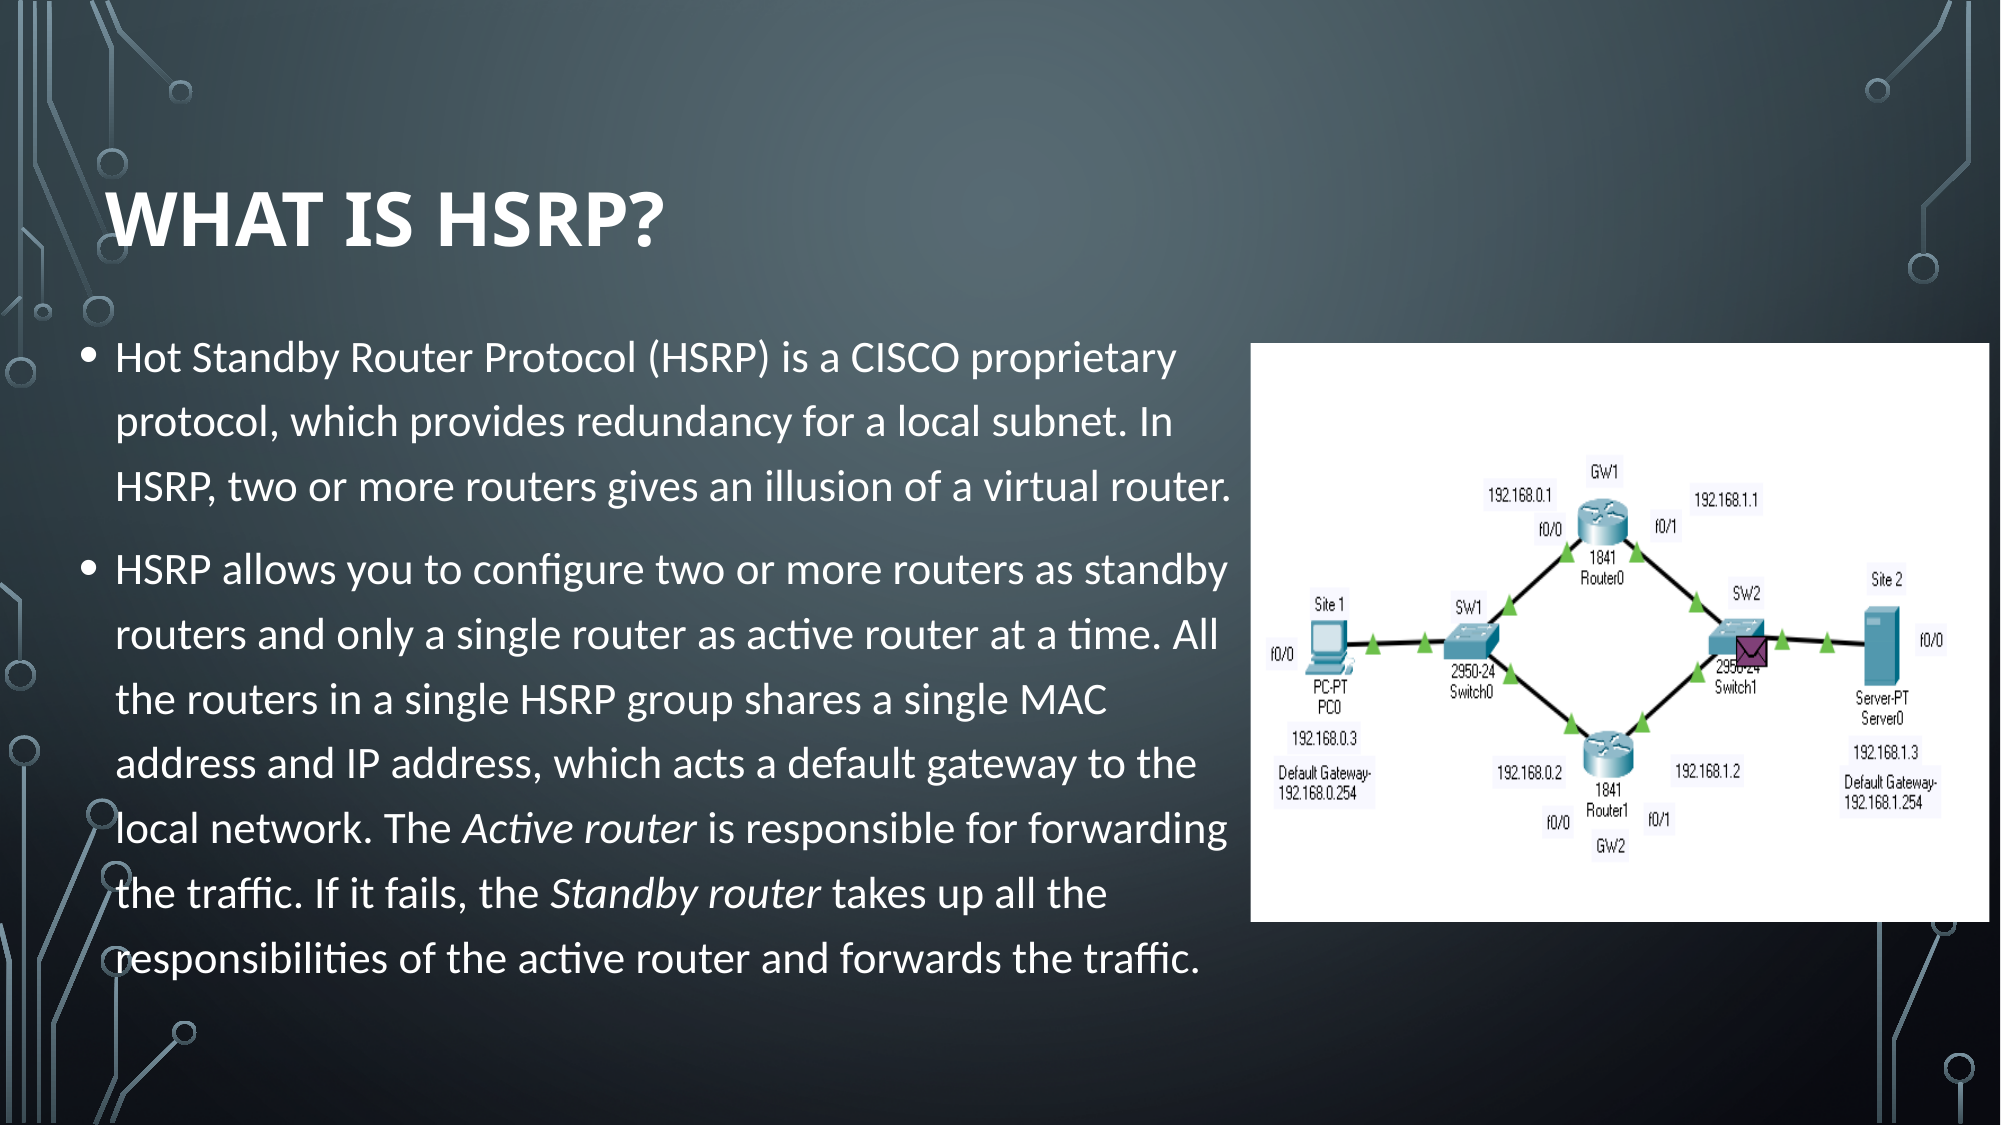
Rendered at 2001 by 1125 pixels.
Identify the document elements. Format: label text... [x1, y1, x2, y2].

list Hot Standby Router Protocol (HSRP) is a CISCO proprietary protocol, which provides redundancy for a local subnet. In HSRP, two or more routers gives an illusion of a virtual router. HSRP allows you to configure two or more routers as standby routers and only a single router as active router at a time. All the routers in a single HSRP group shares a single MAC address and IP address, which acts a default gateway to the local network. The Active router is responsible for forwarding the traffic. If it fails, the Standby router takes up all the responsibilities of the active router and forwards the traffic. [63, 308, 1251, 1008]
picture [1250, 343, 1990, 922]
title WHAT IS HSRP? [90, 101, 1716, 343]
